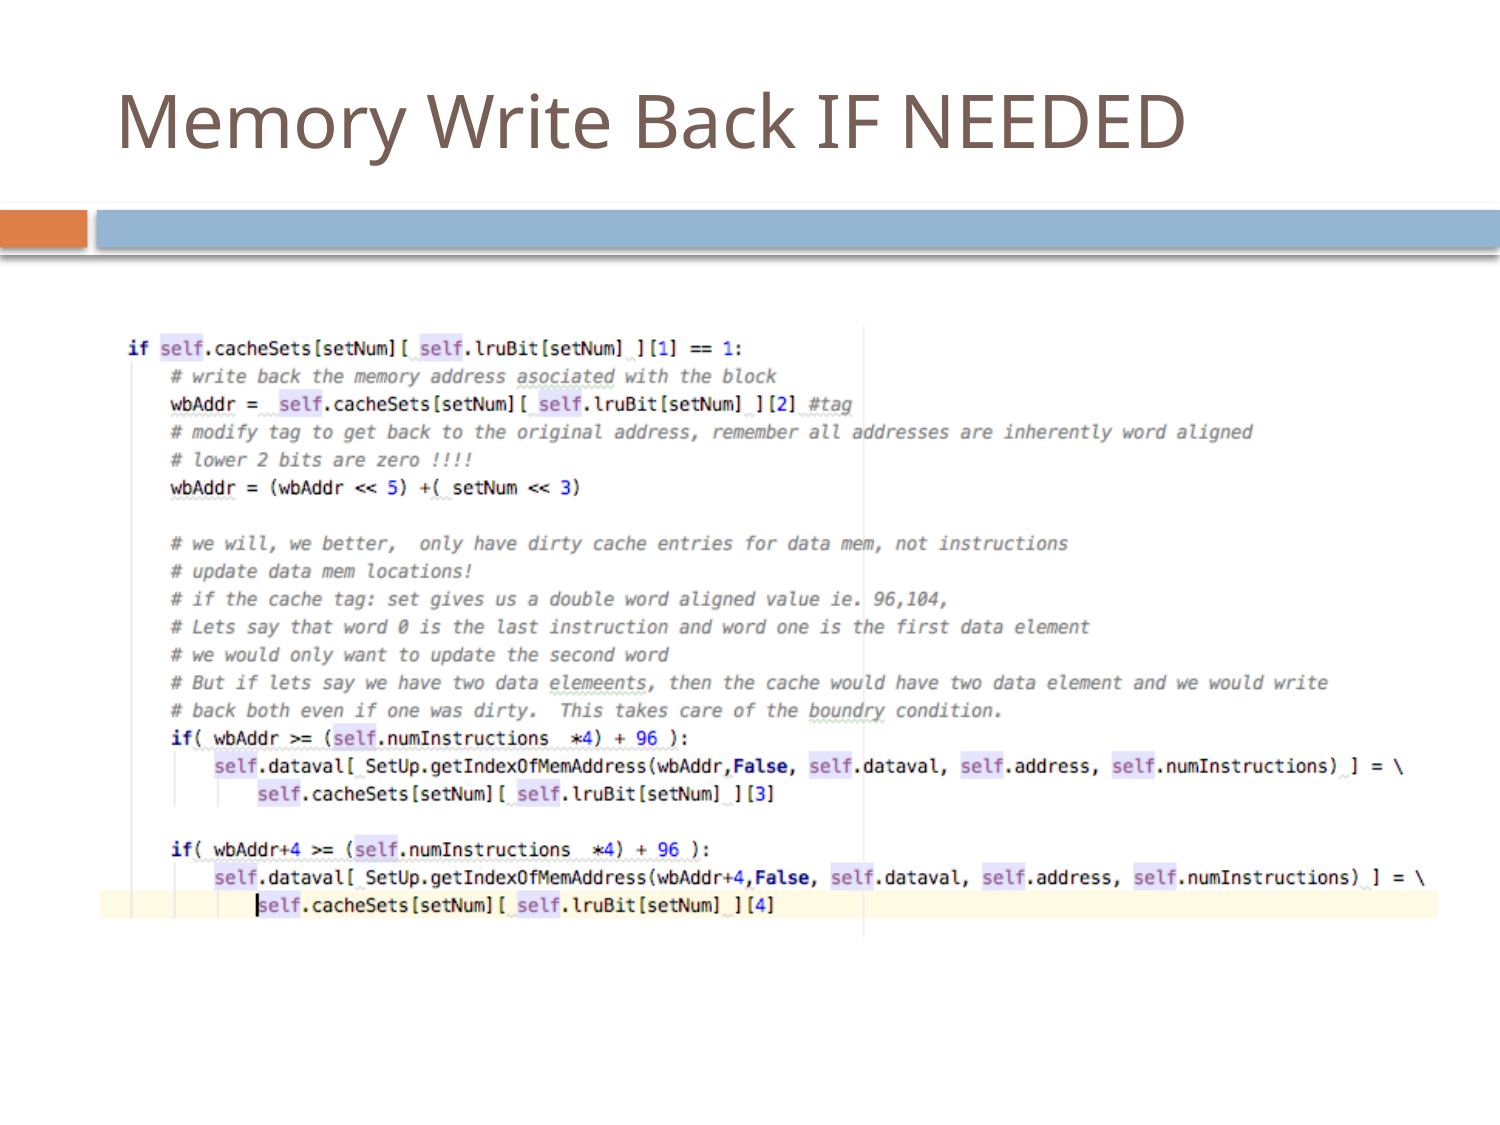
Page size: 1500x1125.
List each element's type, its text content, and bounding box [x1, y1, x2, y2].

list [100, 325, 1439, 937]
title Memory Write Back IF NEEDED [100, 37, 1438, 200]
